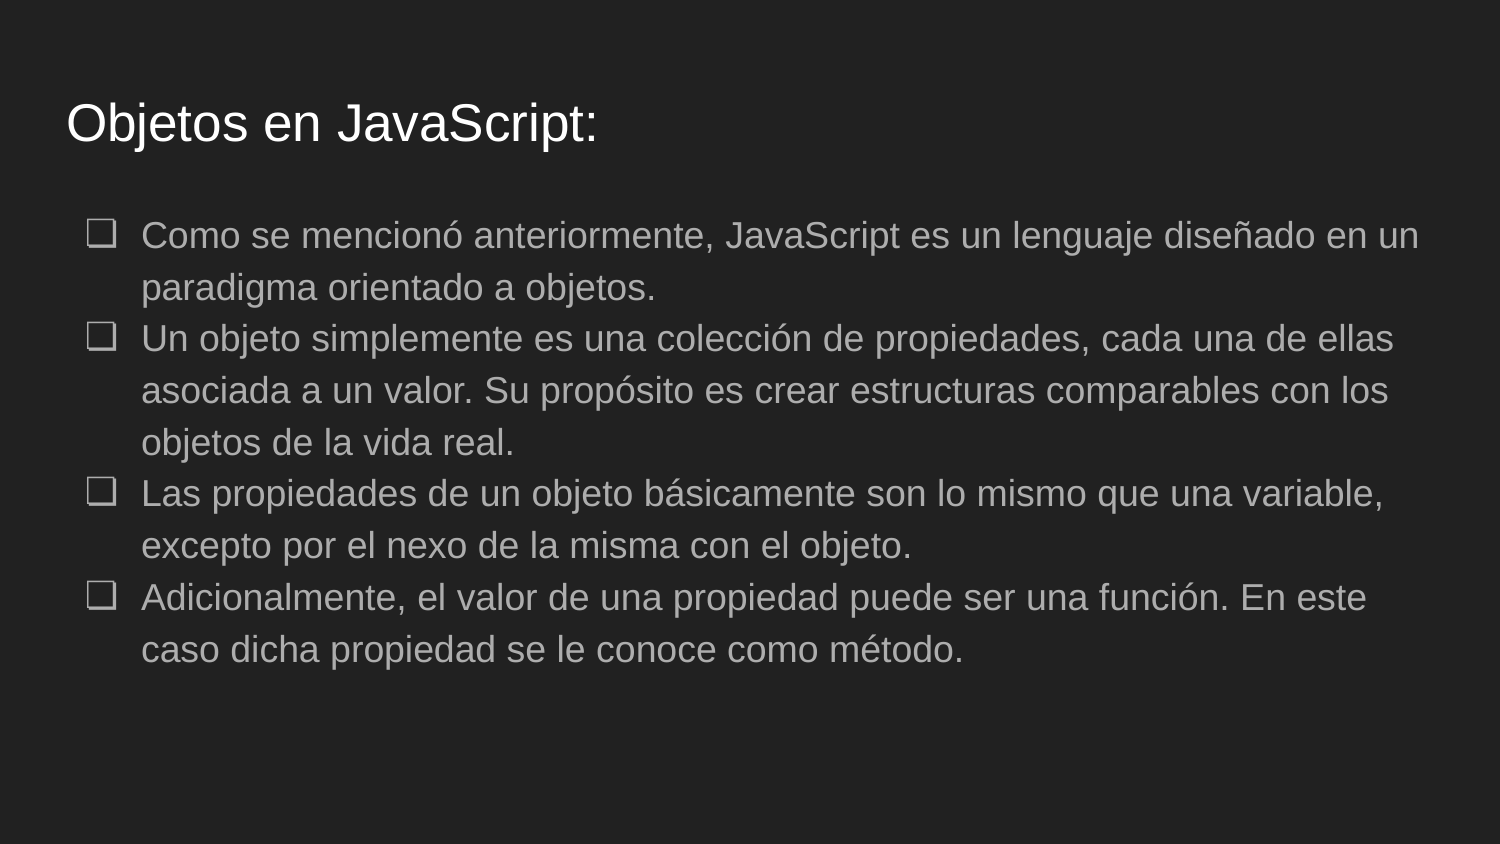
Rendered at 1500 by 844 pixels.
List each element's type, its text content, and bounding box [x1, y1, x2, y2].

list Como se mencionó anteriormente, JavaScript es un lenguaje diseñado en un paradigma orientado a objetos. Un objeto simplemente es una colección de propiedades, cada una de ellas asociada a un valor. Su propósito es crear estructuras comparables con los objetos de la vida real. Las propiedades de un objeto básicamente son lo mismo que una variable, excepto por el nexo de la misma con el objeto. Adicionalmente, el valor de una propiedad puede ser una función. En este caso dicha propiedad se le conoce como método. [51, 189, 1449, 750]
title Objetos en JavaScript: [51, 72, 1449, 167]
